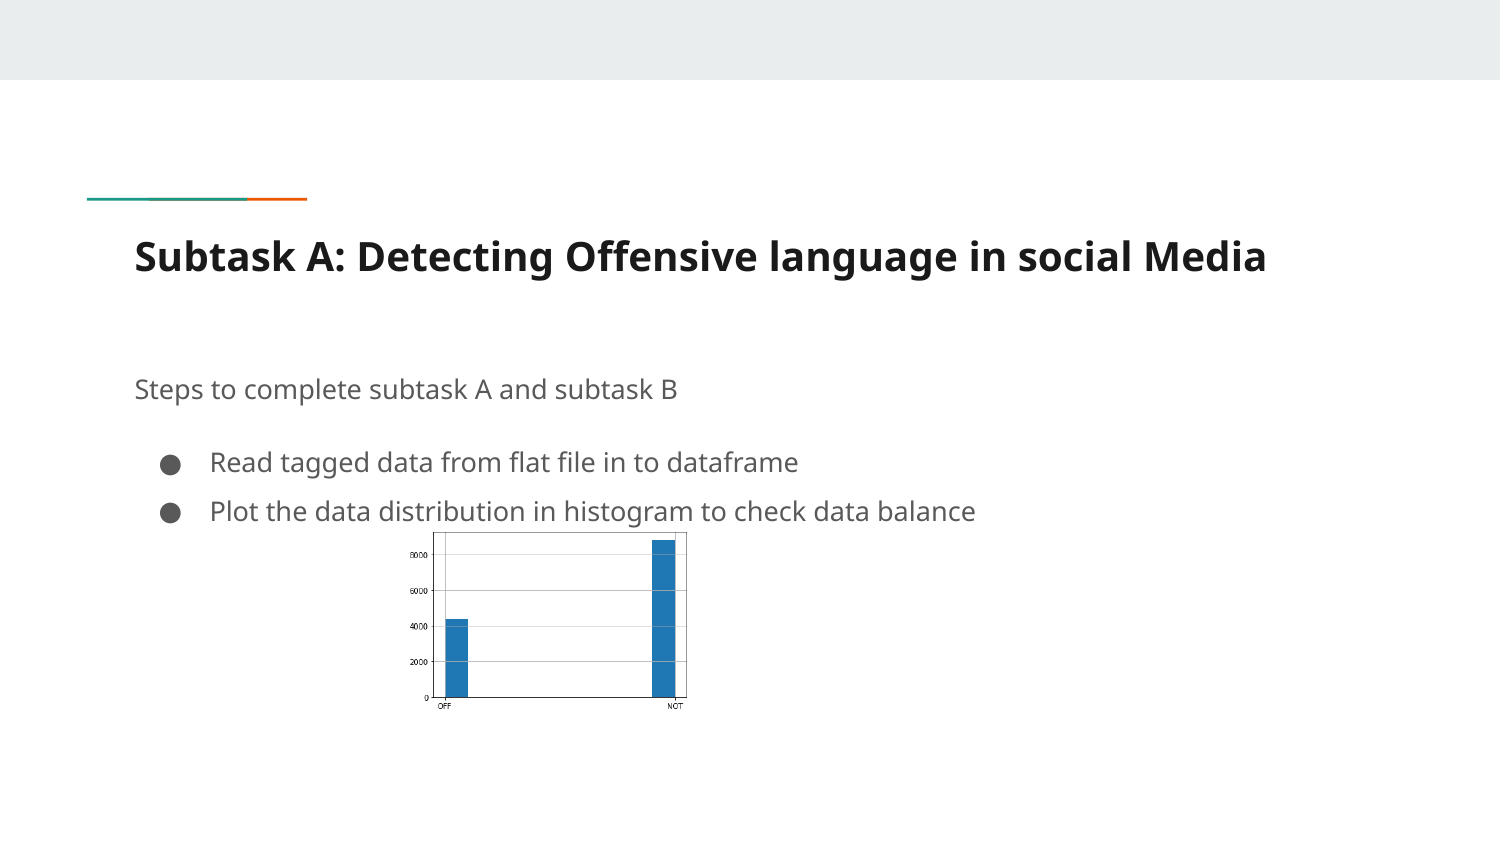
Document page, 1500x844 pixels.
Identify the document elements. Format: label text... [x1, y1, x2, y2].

list Steps to complete subtask A and subtask B Read tagged data from flat file in to dataframe Plot the data distribution in histogram to check data balance [119, 341, 1381, 712]
title Subtask A: Detecting Offensive language in social Media [119, 216, 1381, 305]
picture [397, 529, 696, 717]
